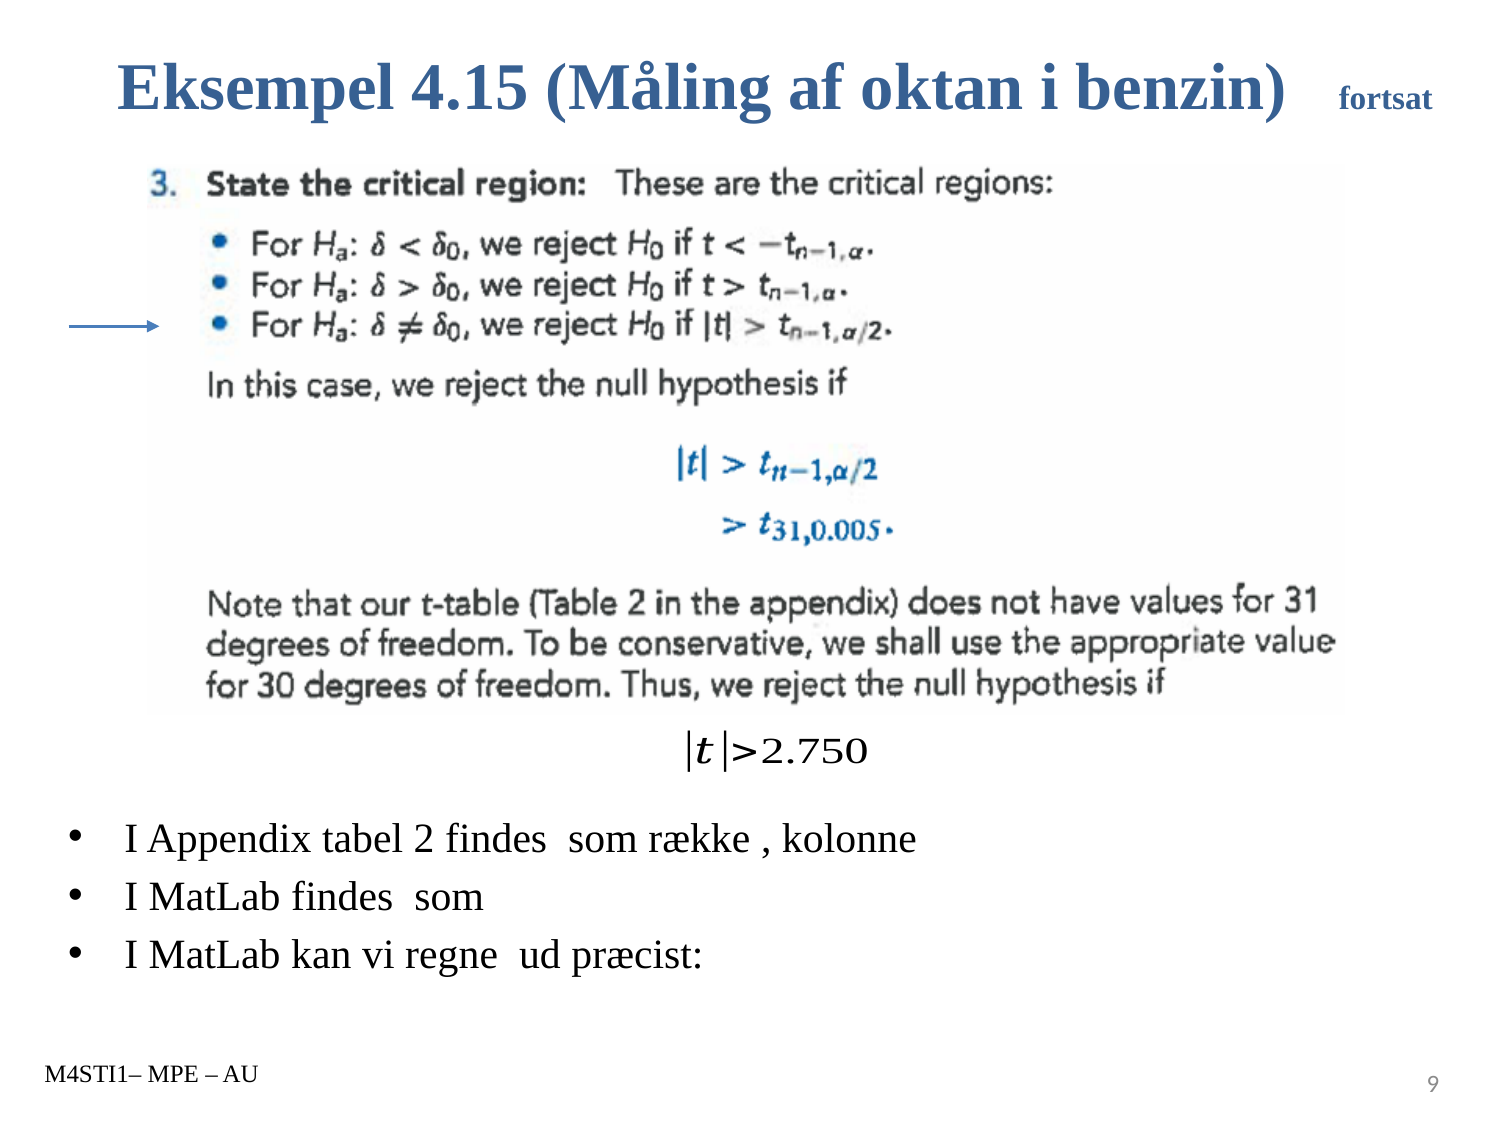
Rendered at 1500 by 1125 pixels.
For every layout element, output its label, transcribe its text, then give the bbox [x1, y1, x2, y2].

picture [147, 164, 1345, 715]
slide_number M4STI1– MPE – AU [29, 1042, 380, 1103]
text_box [76, 185, 1459, 1107]
title Eksempel 4.15 (Måling af oktan i benzin) fortsat [84, 7, 1467, 159]
